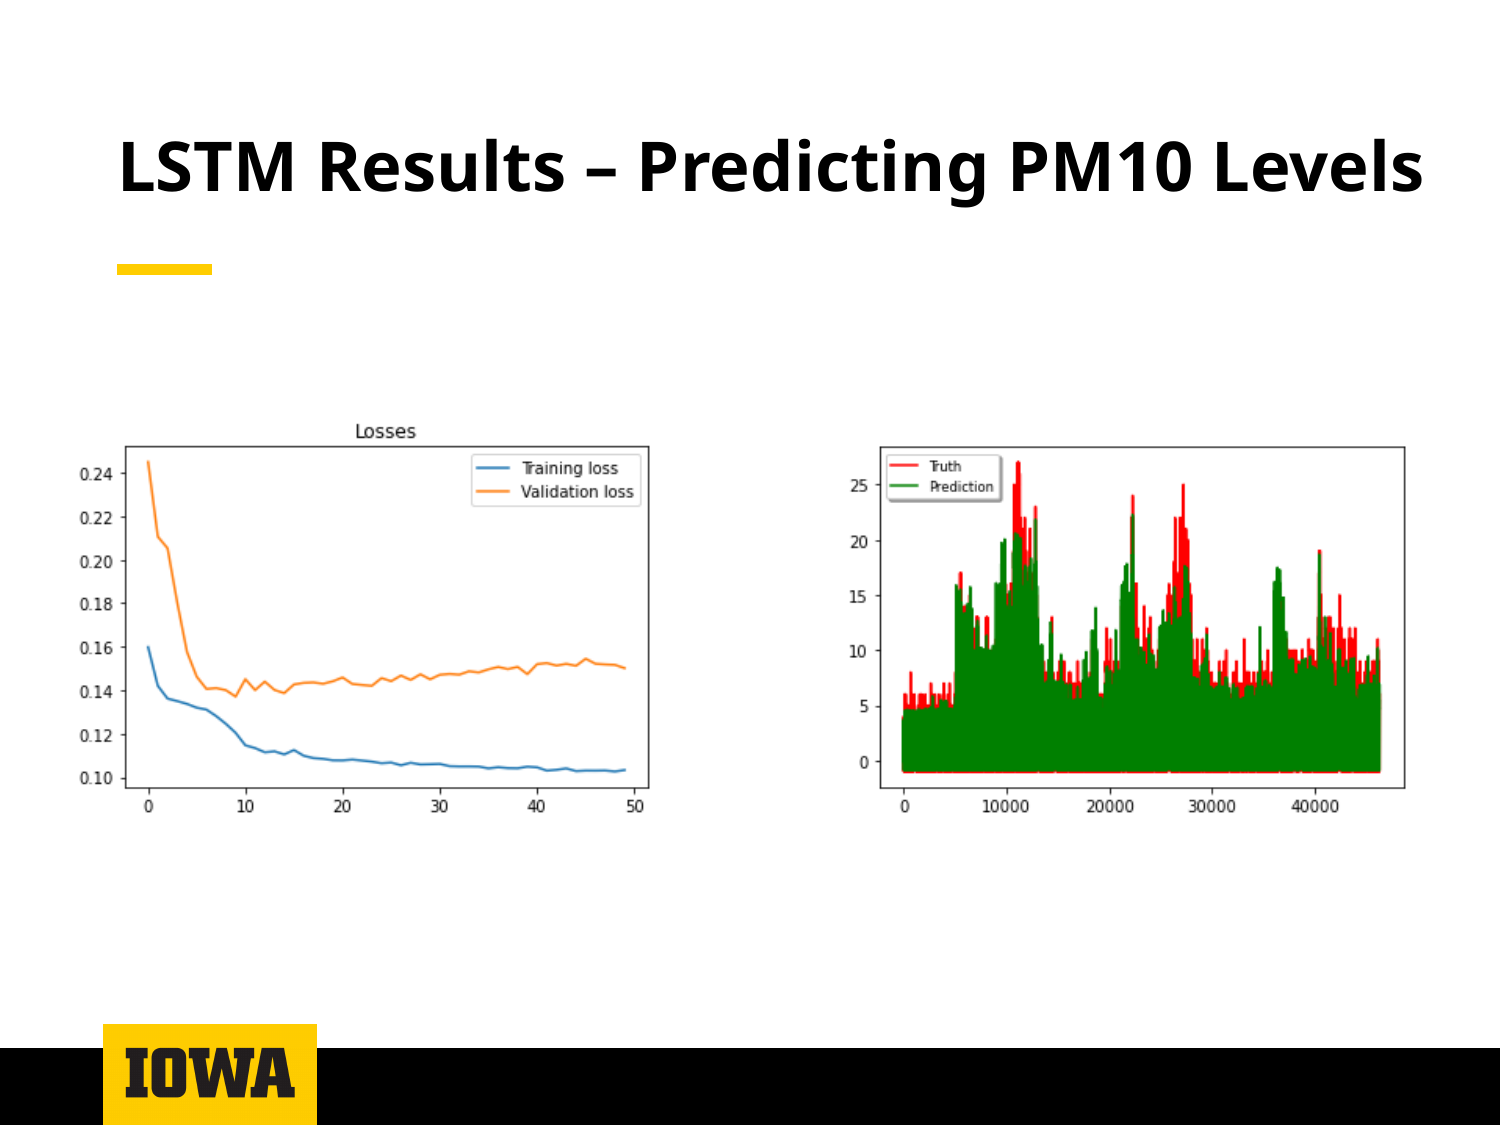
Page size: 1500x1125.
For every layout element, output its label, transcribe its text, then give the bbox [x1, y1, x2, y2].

picture [103, 1024, 317, 1125]
picture [844, 442, 1412, 822]
title LSTM Results – Predicting PM10 Levels [117, 59, 1460, 279]
picture [72, 418, 656, 822]
